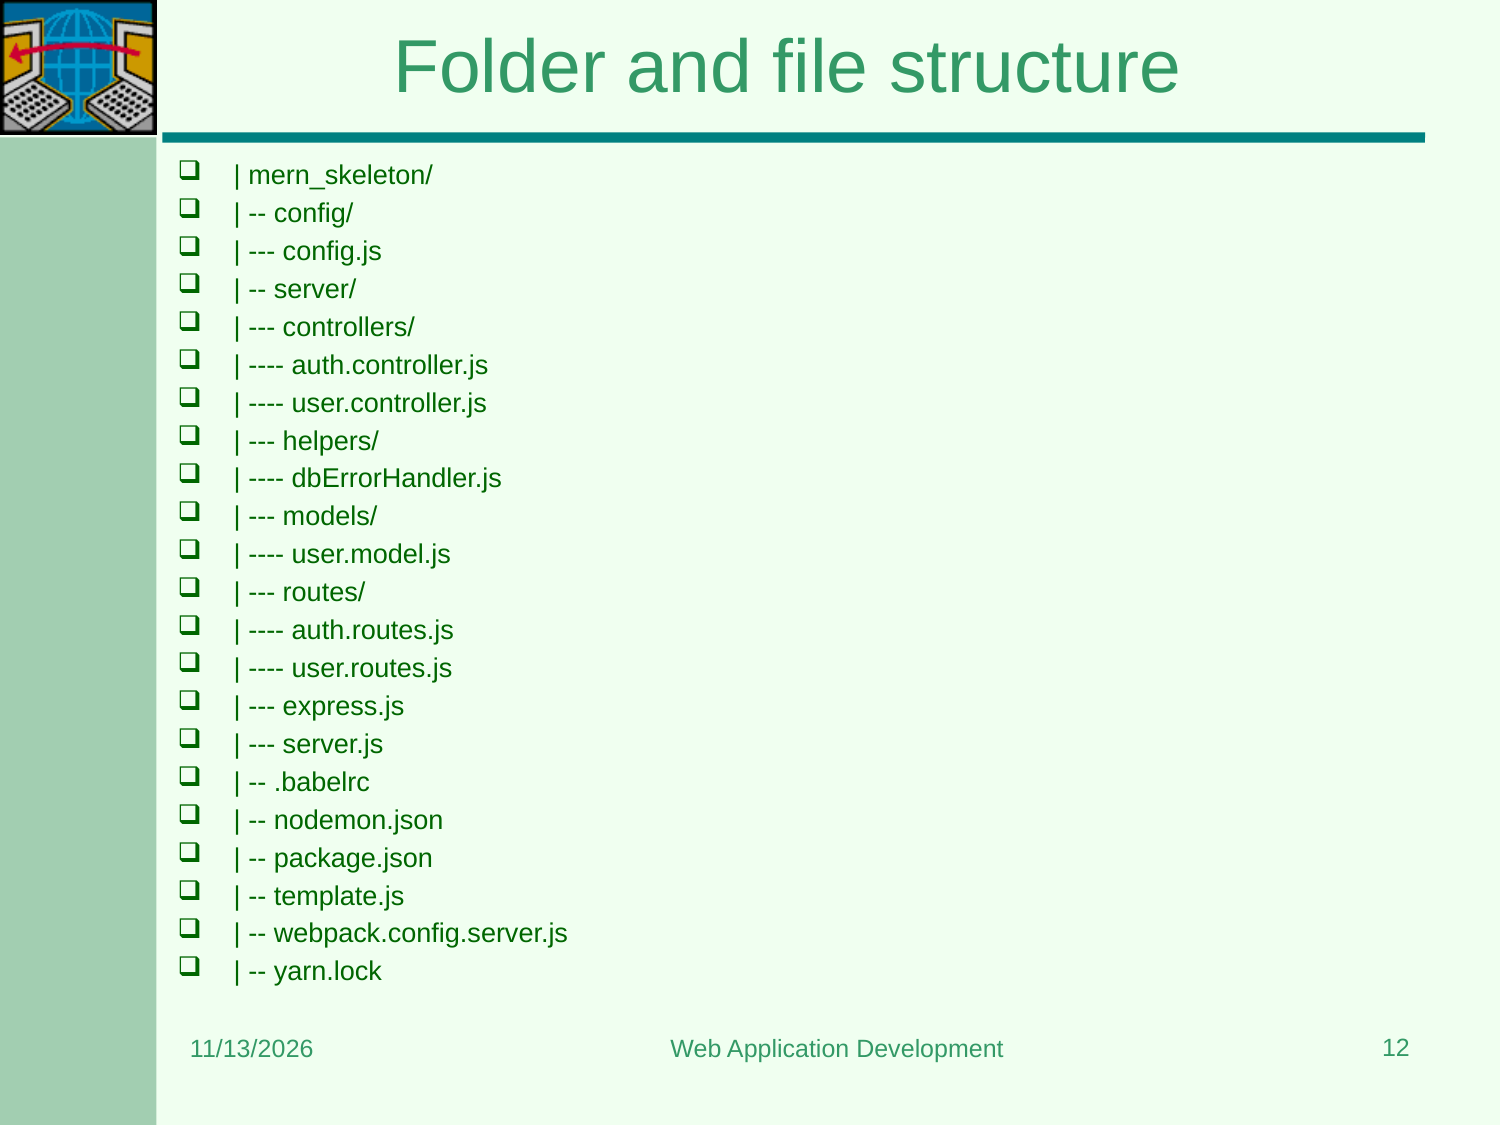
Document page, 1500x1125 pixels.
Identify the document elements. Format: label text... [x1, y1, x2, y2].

list | mern_skeleton/ | -- config/ | --- config.js | -- server/ | --- controllers/ | ---- auth.controller.js | ---- user.controller.js | --- helpers/ | ---- dbErrorHandler.js | --- models/ | ---- user.model.js | --- routes/ | ---- auth.routes.js | ---- user.routes.js | --- express.js | --- server.js | -- .babelrc | -- nodemon.json | -- package.json | -- template.js | -- webpack.config.server.js | -- yarn.lock [162, 149, 1488, 1013]
picture [0, 0, 157, 135]
slide_number 12 [1237, 1024, 1426, 1103]
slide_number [174, 1024, 438, 1104]
title Folder and file structure [150, 0, 1425, 125]
footer Web Application Development [462, 1024, 1213, 1104]
